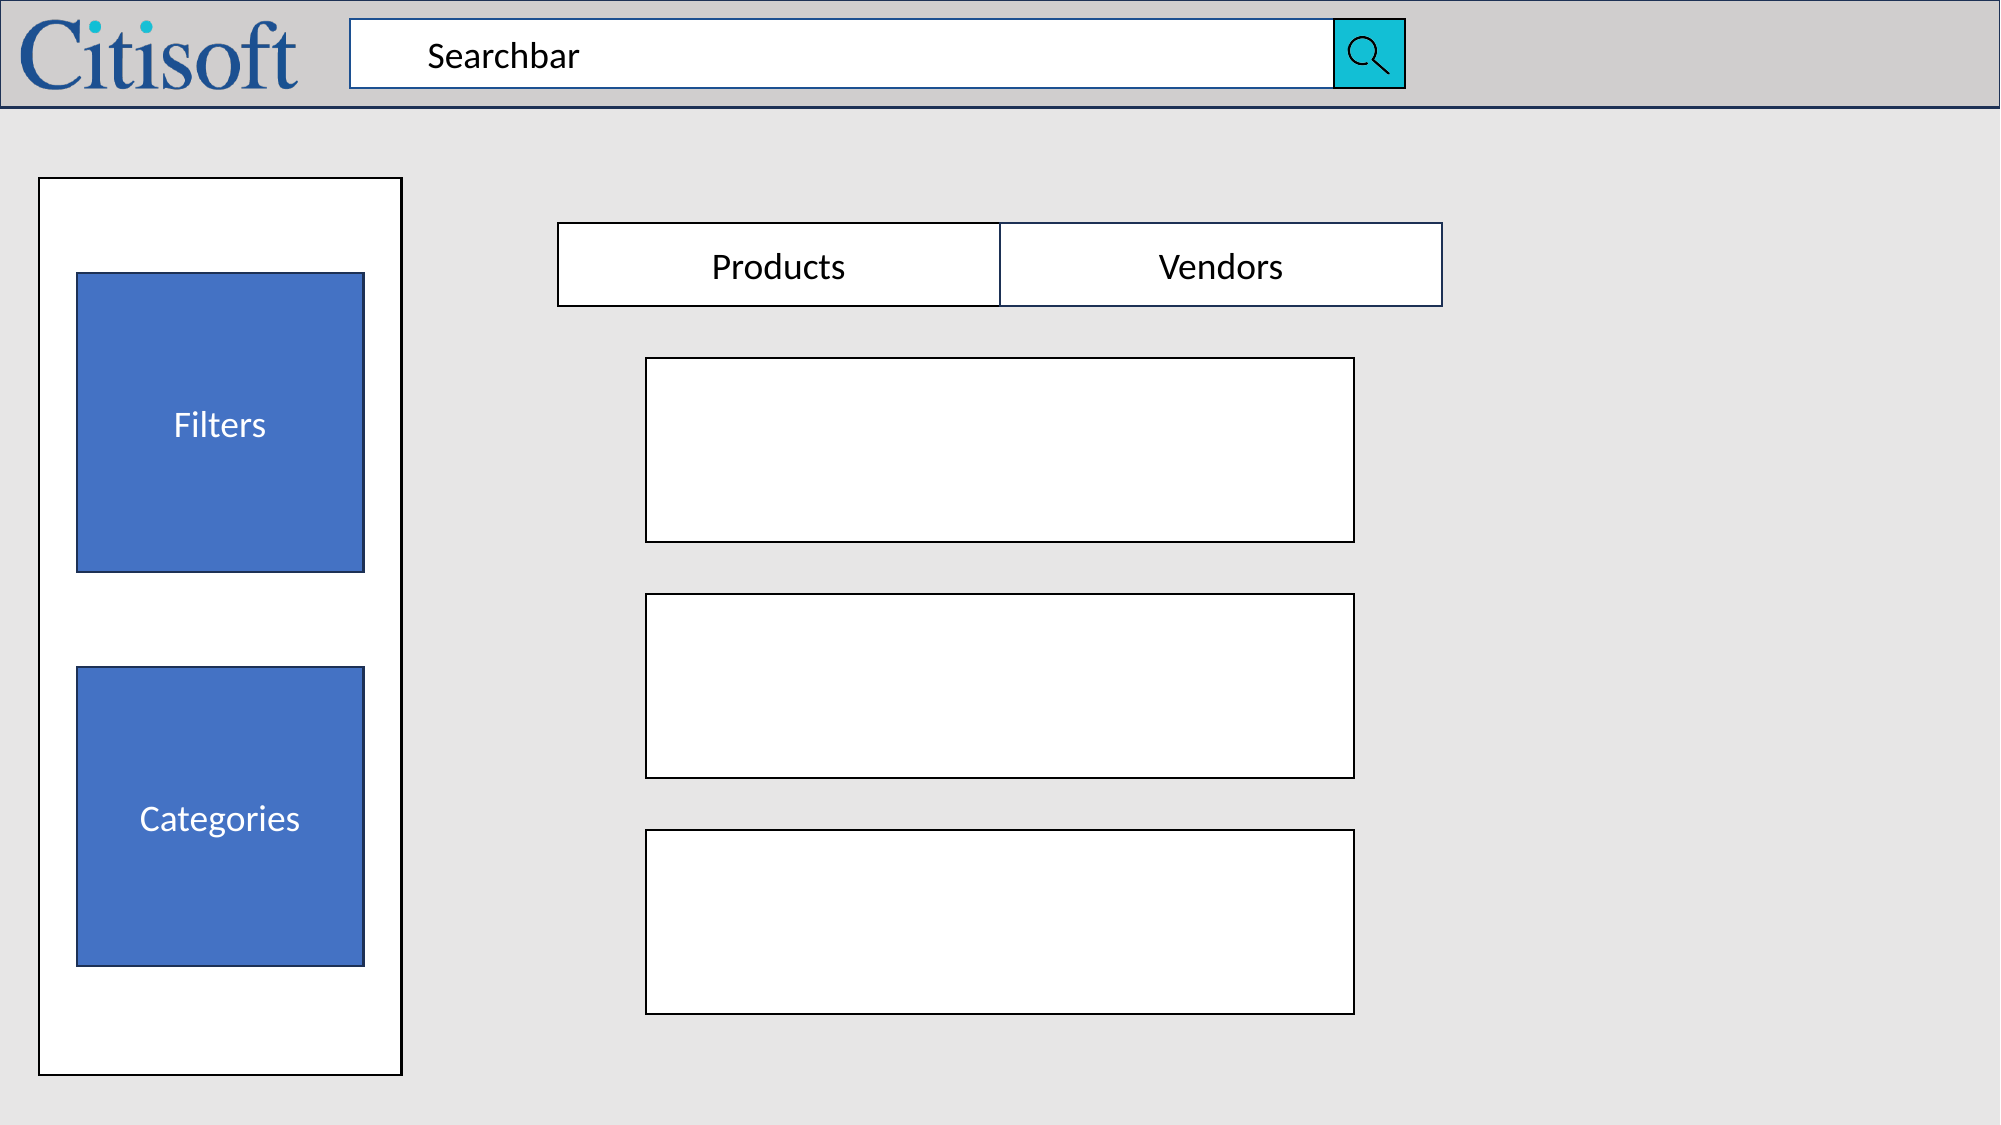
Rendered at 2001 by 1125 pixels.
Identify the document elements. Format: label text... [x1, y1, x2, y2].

text_box [645, 357, 1355, 543]
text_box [1334, 19, 1406, 89]
text_box Filters [76, 272, 365, 573]
text_box [38, 177, 403, 1076]
text_box Products [557, 222, 999, 307]
text_box [0, 0, 2000, 109]
picture [18, 16, 300, 90]
text_box Vendors [999, 222, 1443, 307]
text_box [645, 593, 1355, 779]
text_box Searchbar [349, 18, 1333, 89]
text_box Categories [76, 666, 365, 967]
text_box [645, 829, 1355, 1015]
